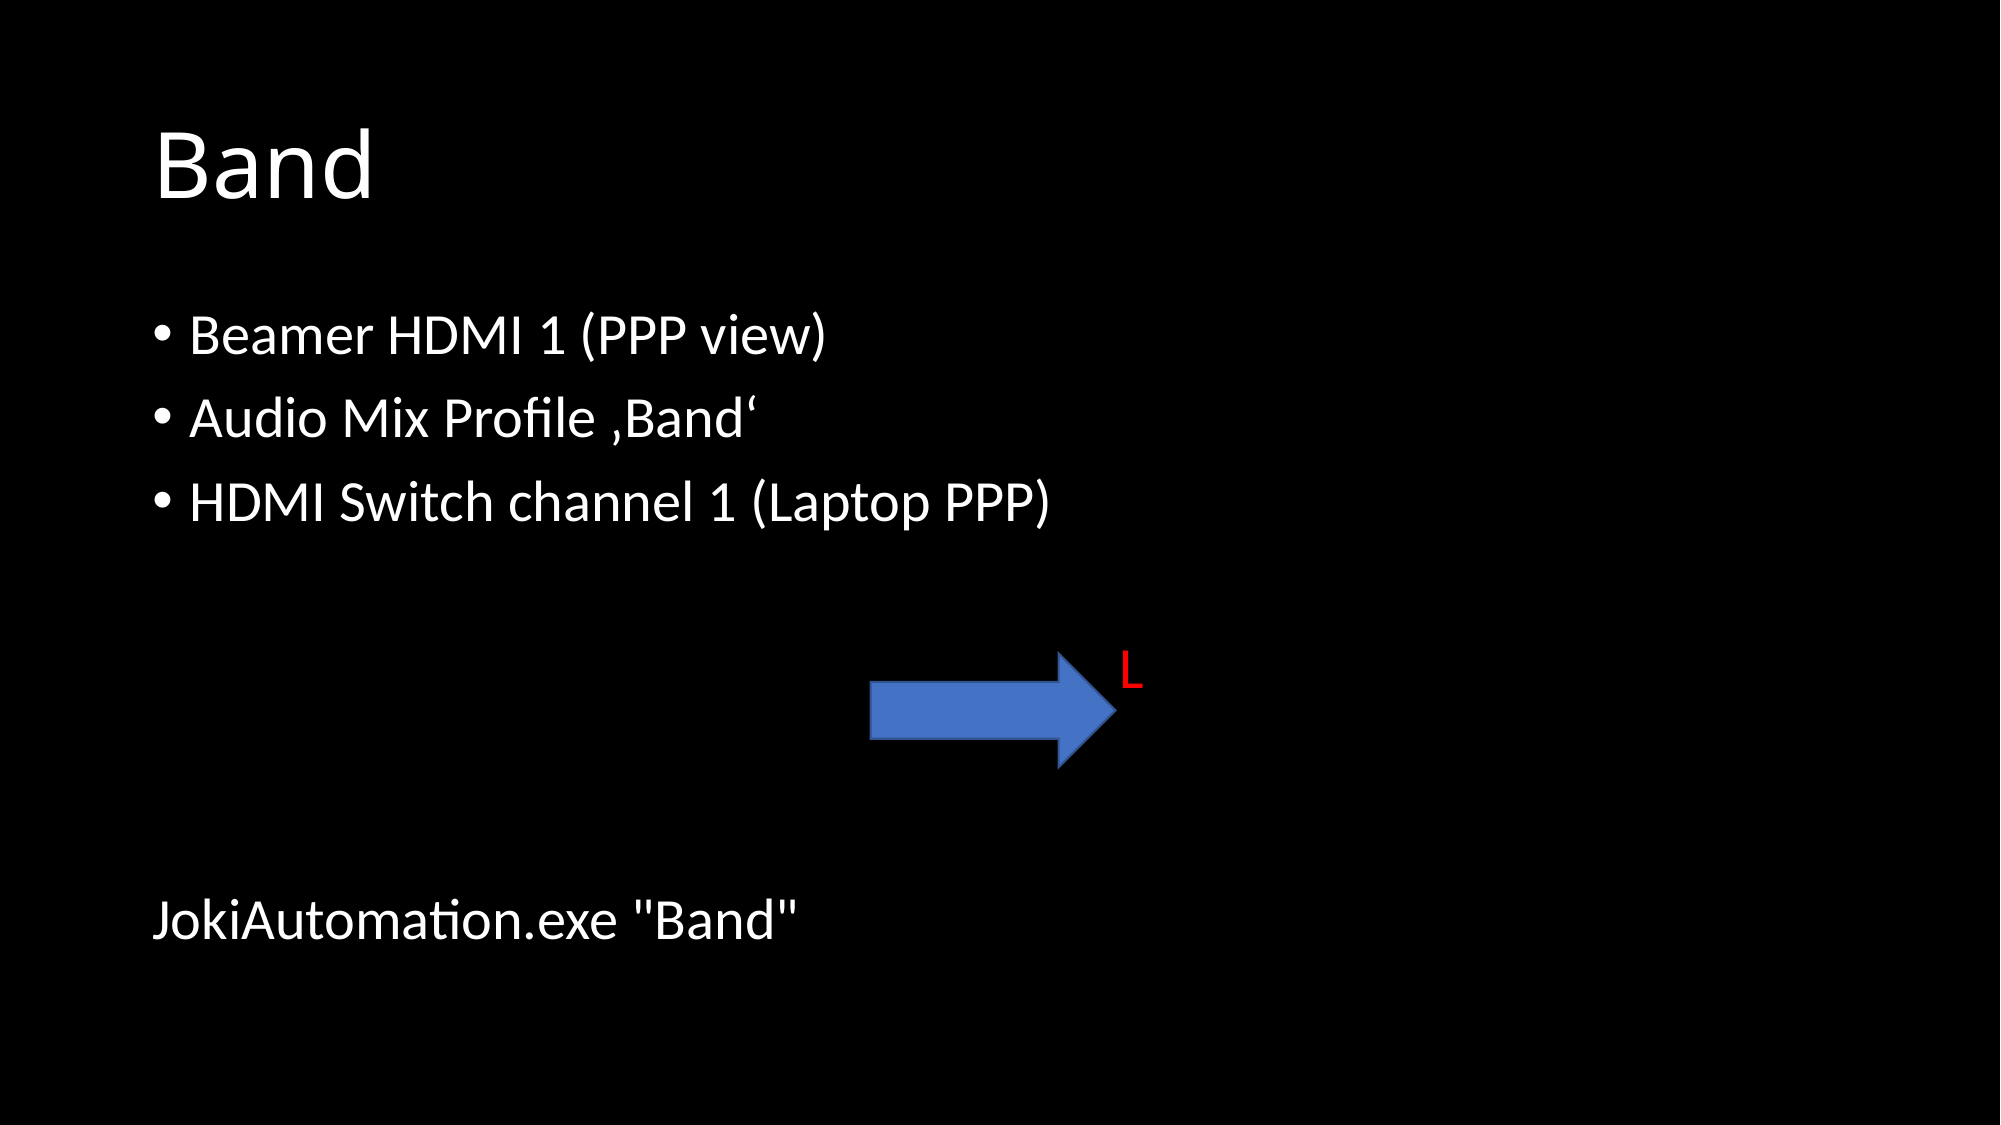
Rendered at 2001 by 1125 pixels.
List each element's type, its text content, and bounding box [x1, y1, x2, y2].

list Beamer HDMI 1 (PPP view) Audio Mix Profile ‚Band‘ HDMI Switch channel 1 (Laptop PPP) L JokiAutomation.exe "Band" [137, 296, 1863, 1011]
title Band [137, 59, 1863, 278]
text_box [869, 650, 1117, 770]
